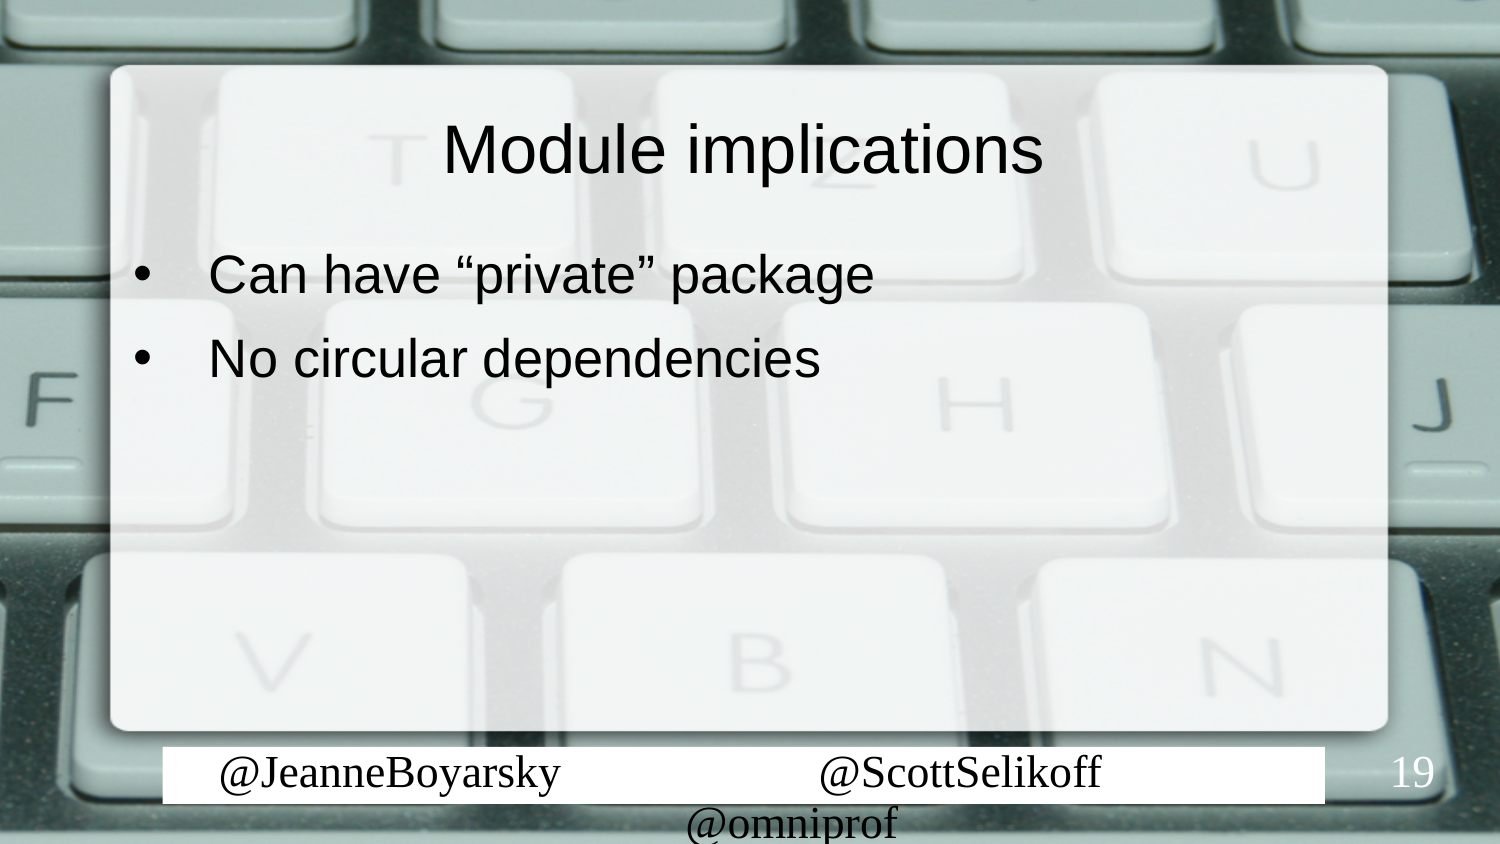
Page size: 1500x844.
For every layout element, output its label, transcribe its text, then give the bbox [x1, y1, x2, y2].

picture [700, 820, 710, 834]
title Module implications [123, 80, 1365, 220]
list Can have “private” package No circular dependencies [133, 241, 1365, 723]
slide_number 19 [1087, 746, 1436, 804]
picture [828, 819, 838, 837]
picture [0, 0, 1500, 844]
